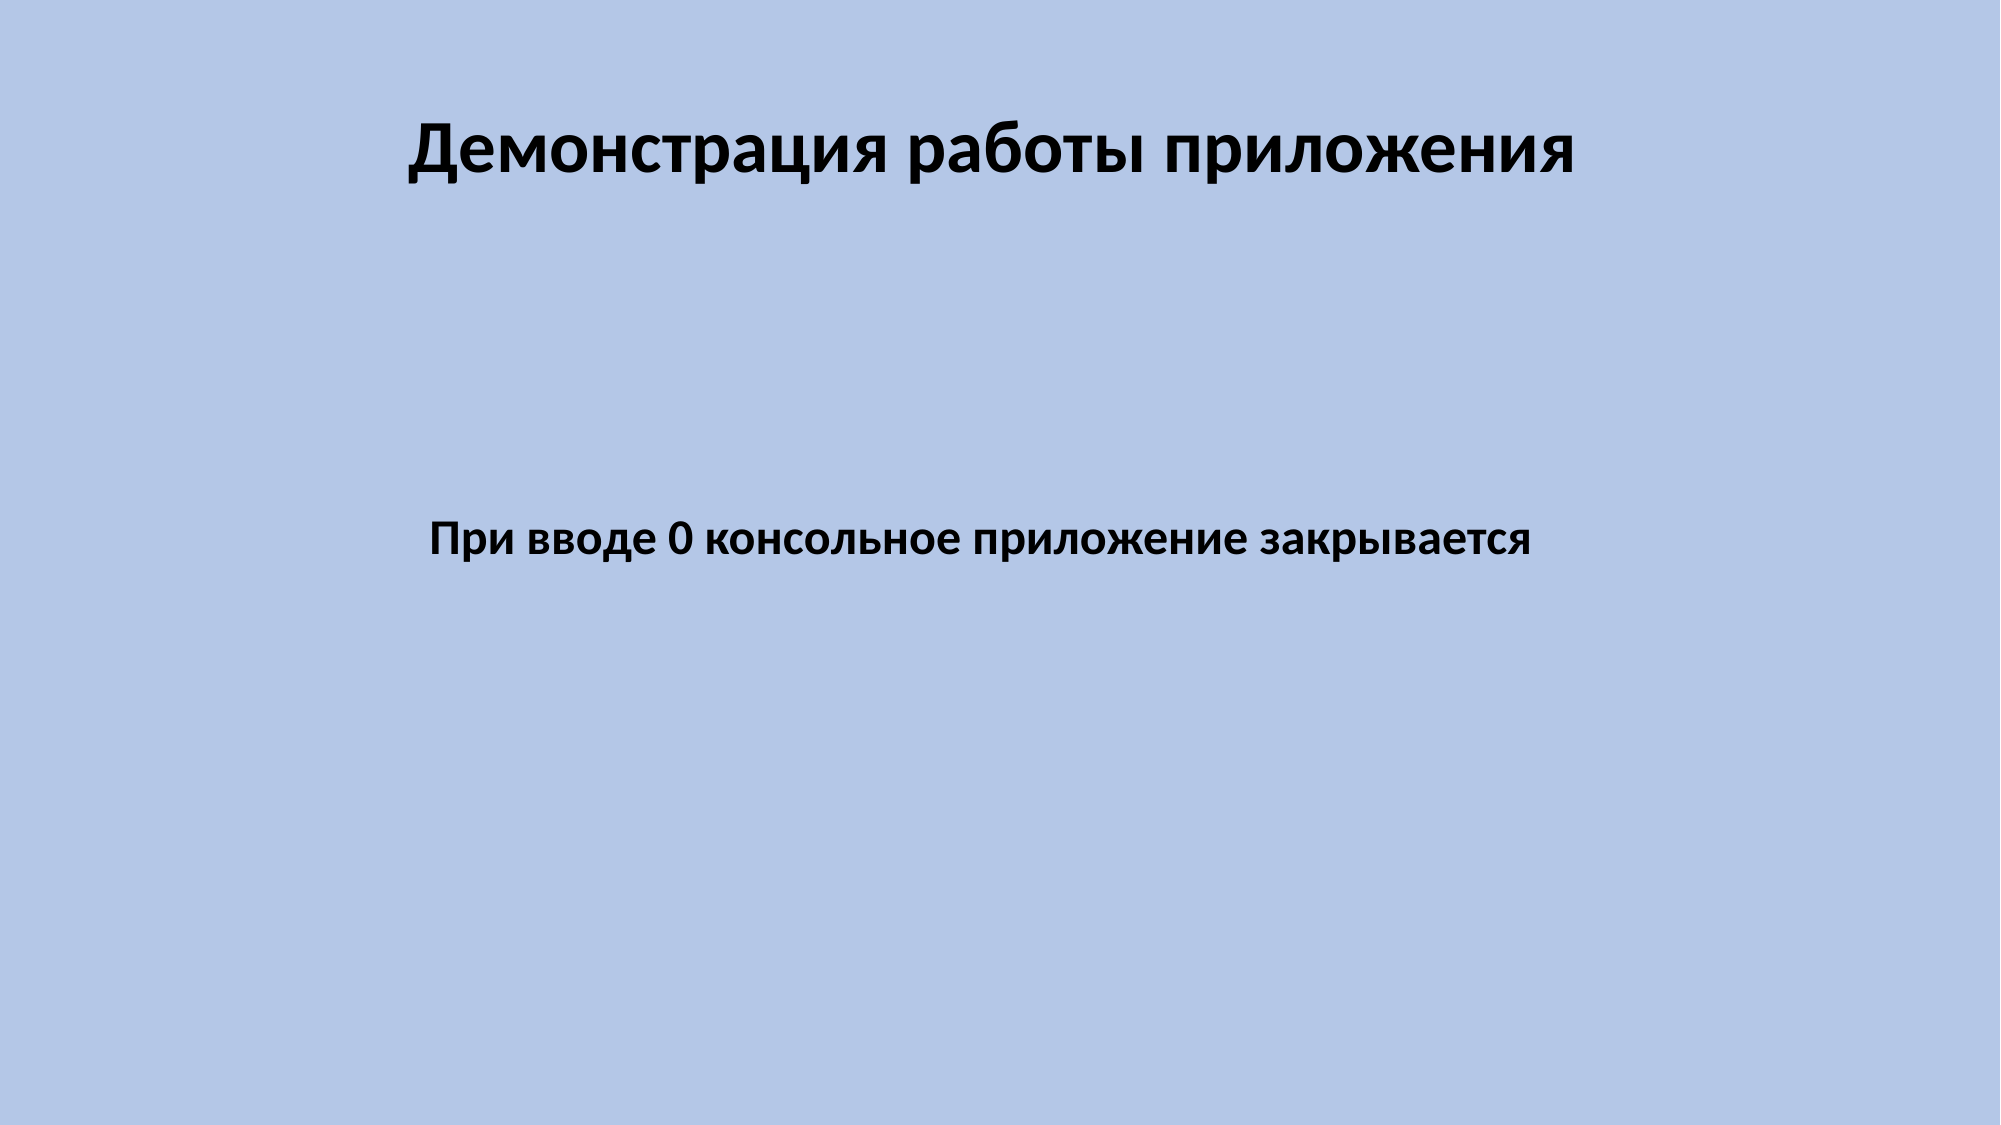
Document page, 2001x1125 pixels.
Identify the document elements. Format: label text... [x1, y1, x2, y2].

text_box При вводе 0 консольное приложение закрывается [414, 497, 1586, 573]
text_box Демонстрация работы приложения [394, 90, 1606, 195]
text_box [0, 0, 2000, 1125]
